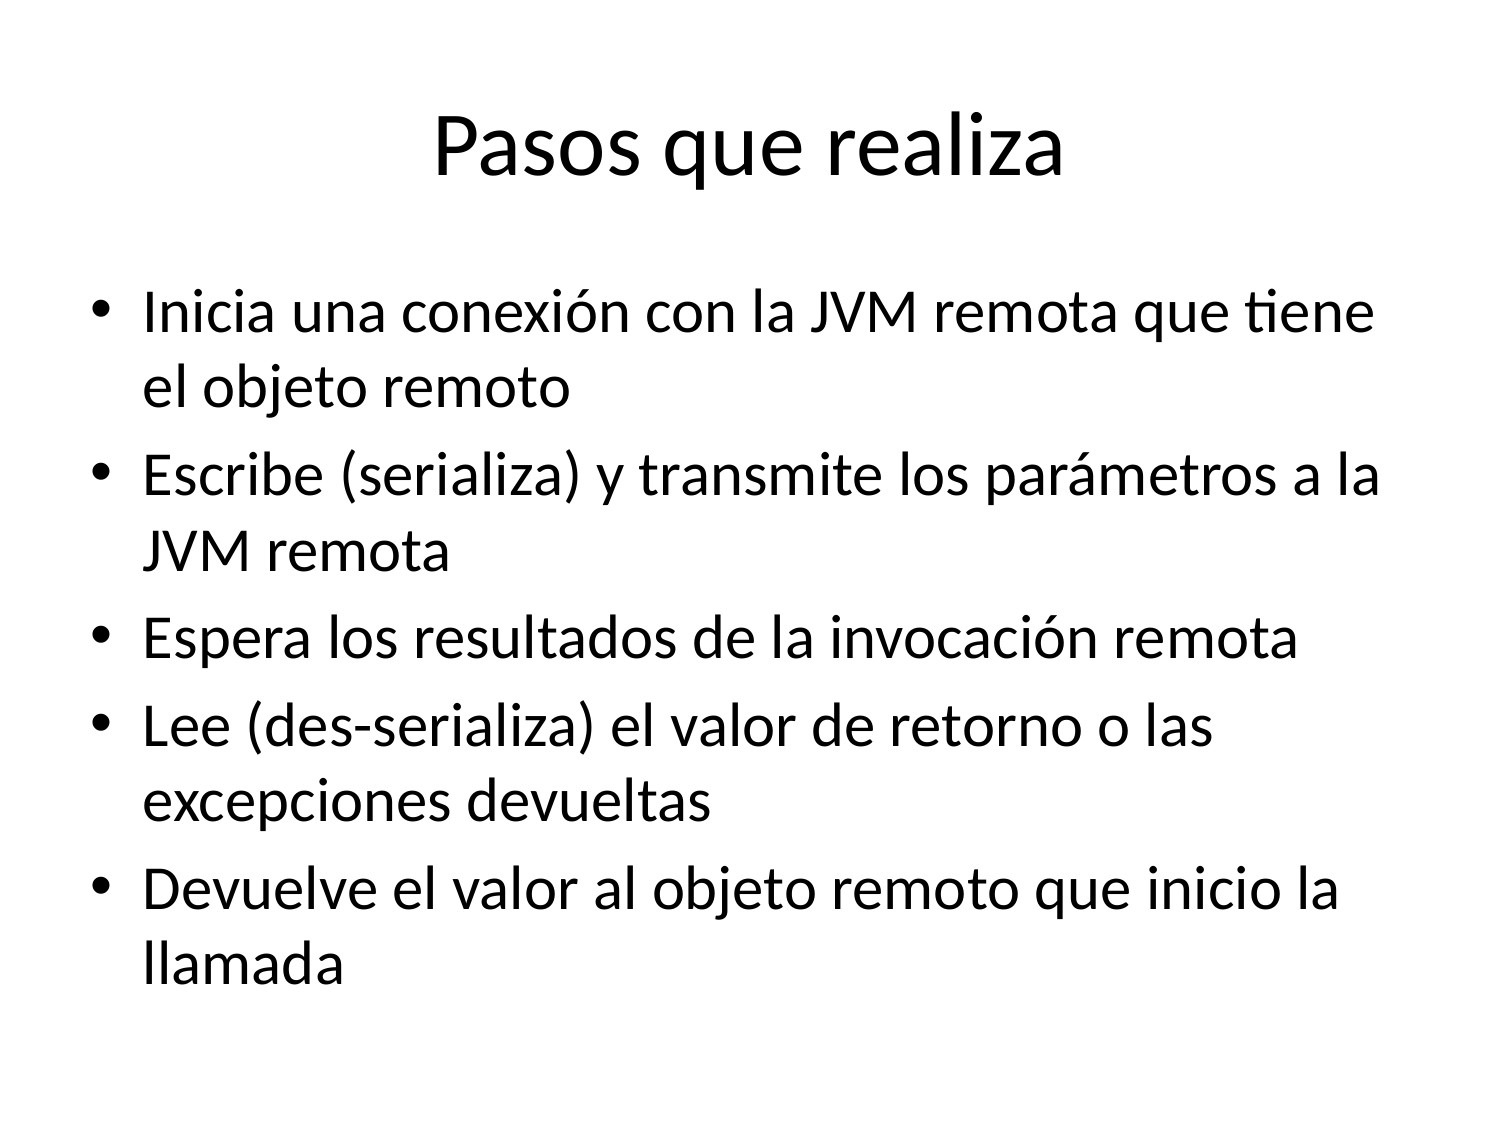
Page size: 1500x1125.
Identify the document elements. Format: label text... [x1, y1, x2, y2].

title Pasos que realiza [75, 45, 1425, 233]
list Inicia una conexión con la JVM remota que tiene el objeto remoto Escribe (serializa) y transmite los parámetros a la JVM remota Espera los resultados de la invocación remota Lee (des-serializa) el valor de retorno o las excepciones devueltas Devuelve el valor al objeto remoto que inicio la llamada [75, 262, 1425, 1005]
